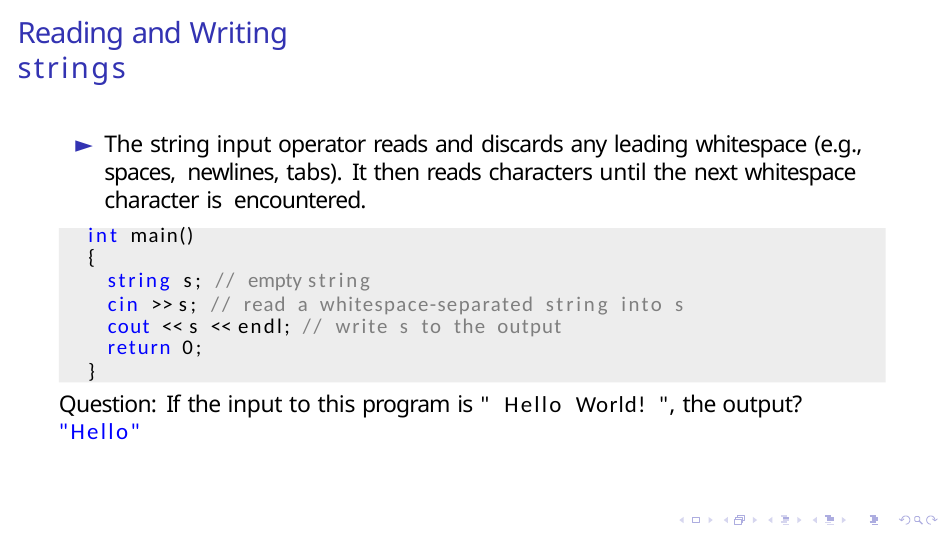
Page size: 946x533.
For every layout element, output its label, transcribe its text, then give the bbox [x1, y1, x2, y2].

text_box int main() { string s; // empty string cin >> s; // read a whitespace-separated string into s cout << s << endl; // write s to the output return 0; } [58, 228, 886, 383]
title Reading and Writing strings [15, 11, 385, 104]
text_box The string input operator reads and discards any leading whitespace (e.g., spaces, newlines, tabs). It then reads characters until the next whitespace character is encountered. [71, 128, 888, 214]
text_box Question: If the input to this program is " Hello World! ", the output? "Hello" [56, 387, 875, 445]
